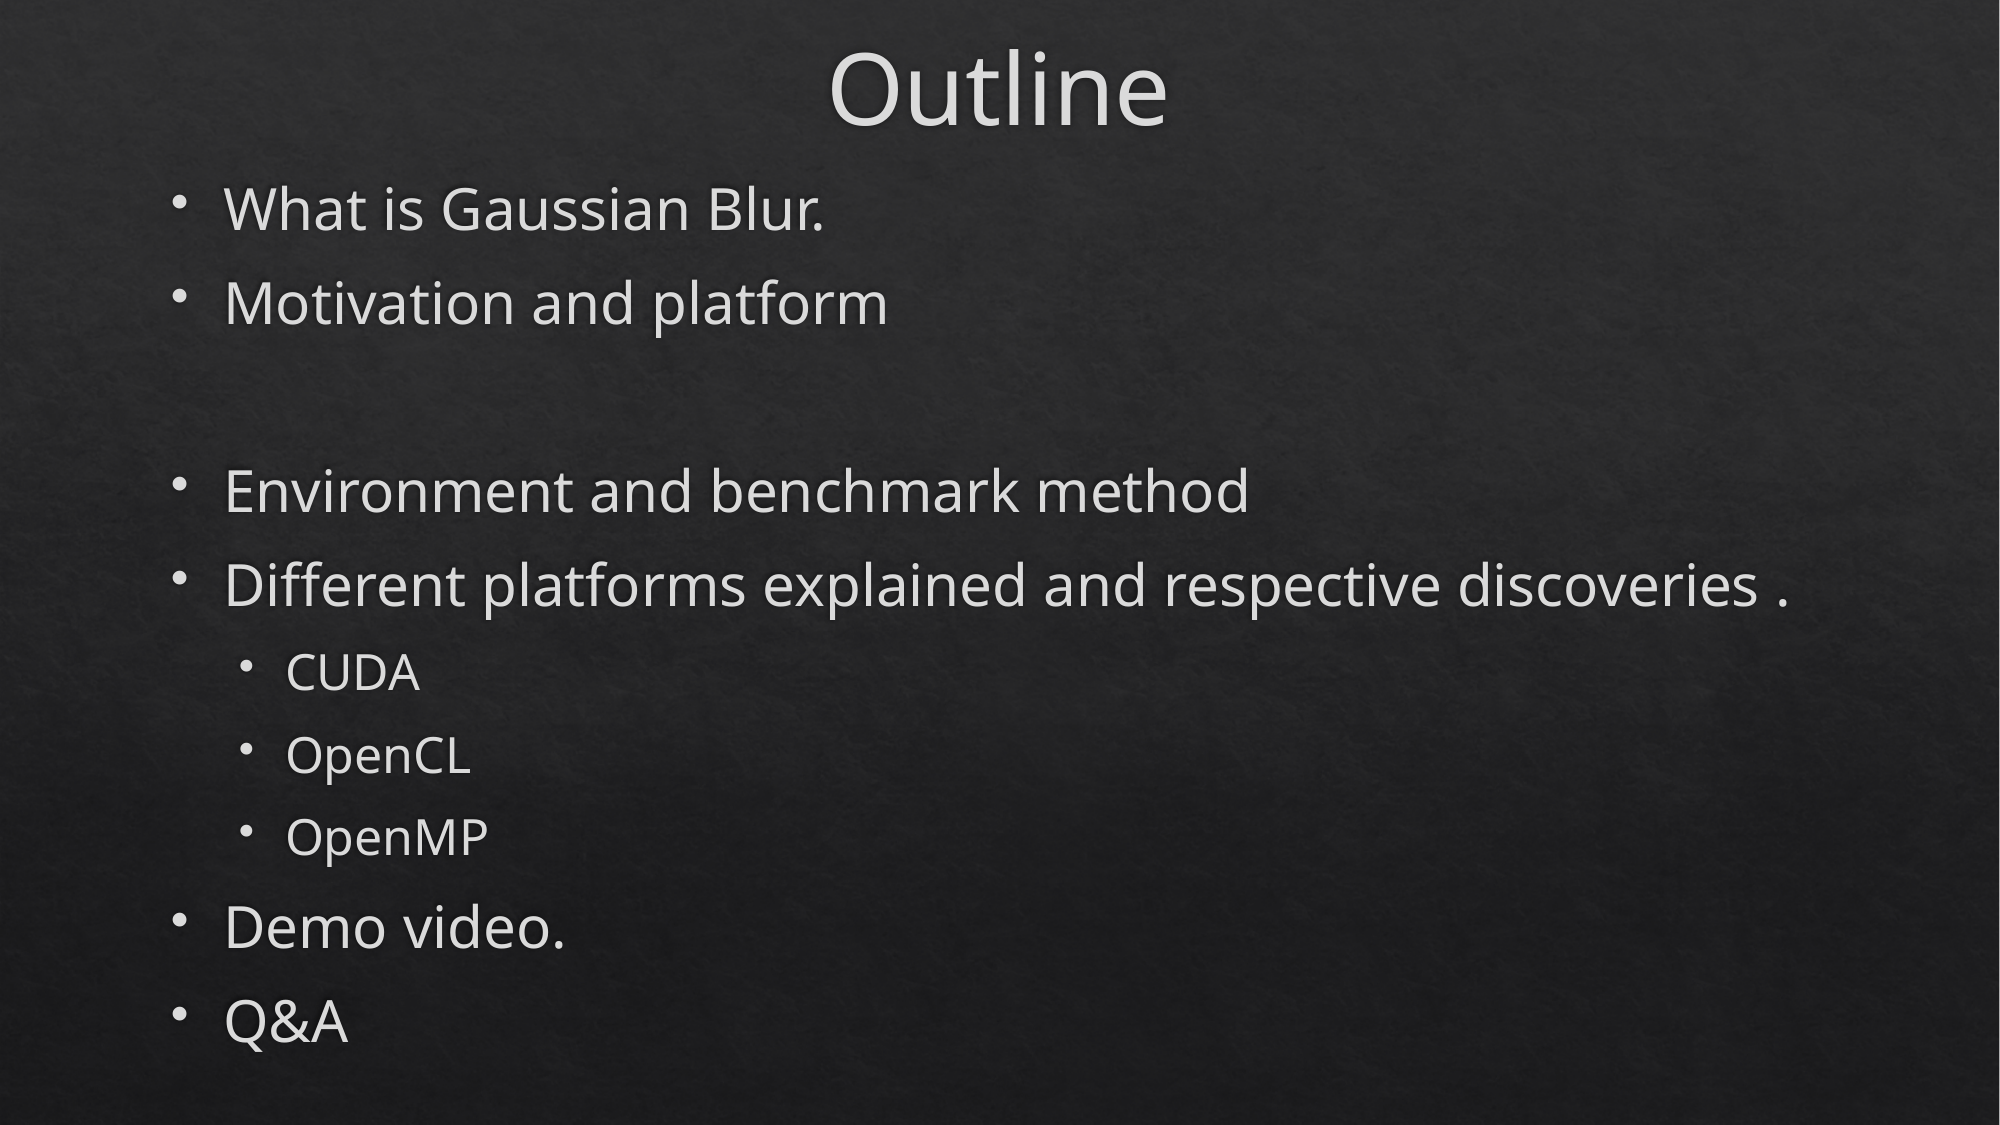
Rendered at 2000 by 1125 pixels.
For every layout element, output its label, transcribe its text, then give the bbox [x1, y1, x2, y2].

list What is Gaussian Blur. Motivation and platform Environment and benchmark method Different platforms explained and respective discoveries . CUDA OpenCL OpenMP Demo video. Q&A [151, 164, 1850, 1125]
title Outline [149, 5, 1848, 161]
